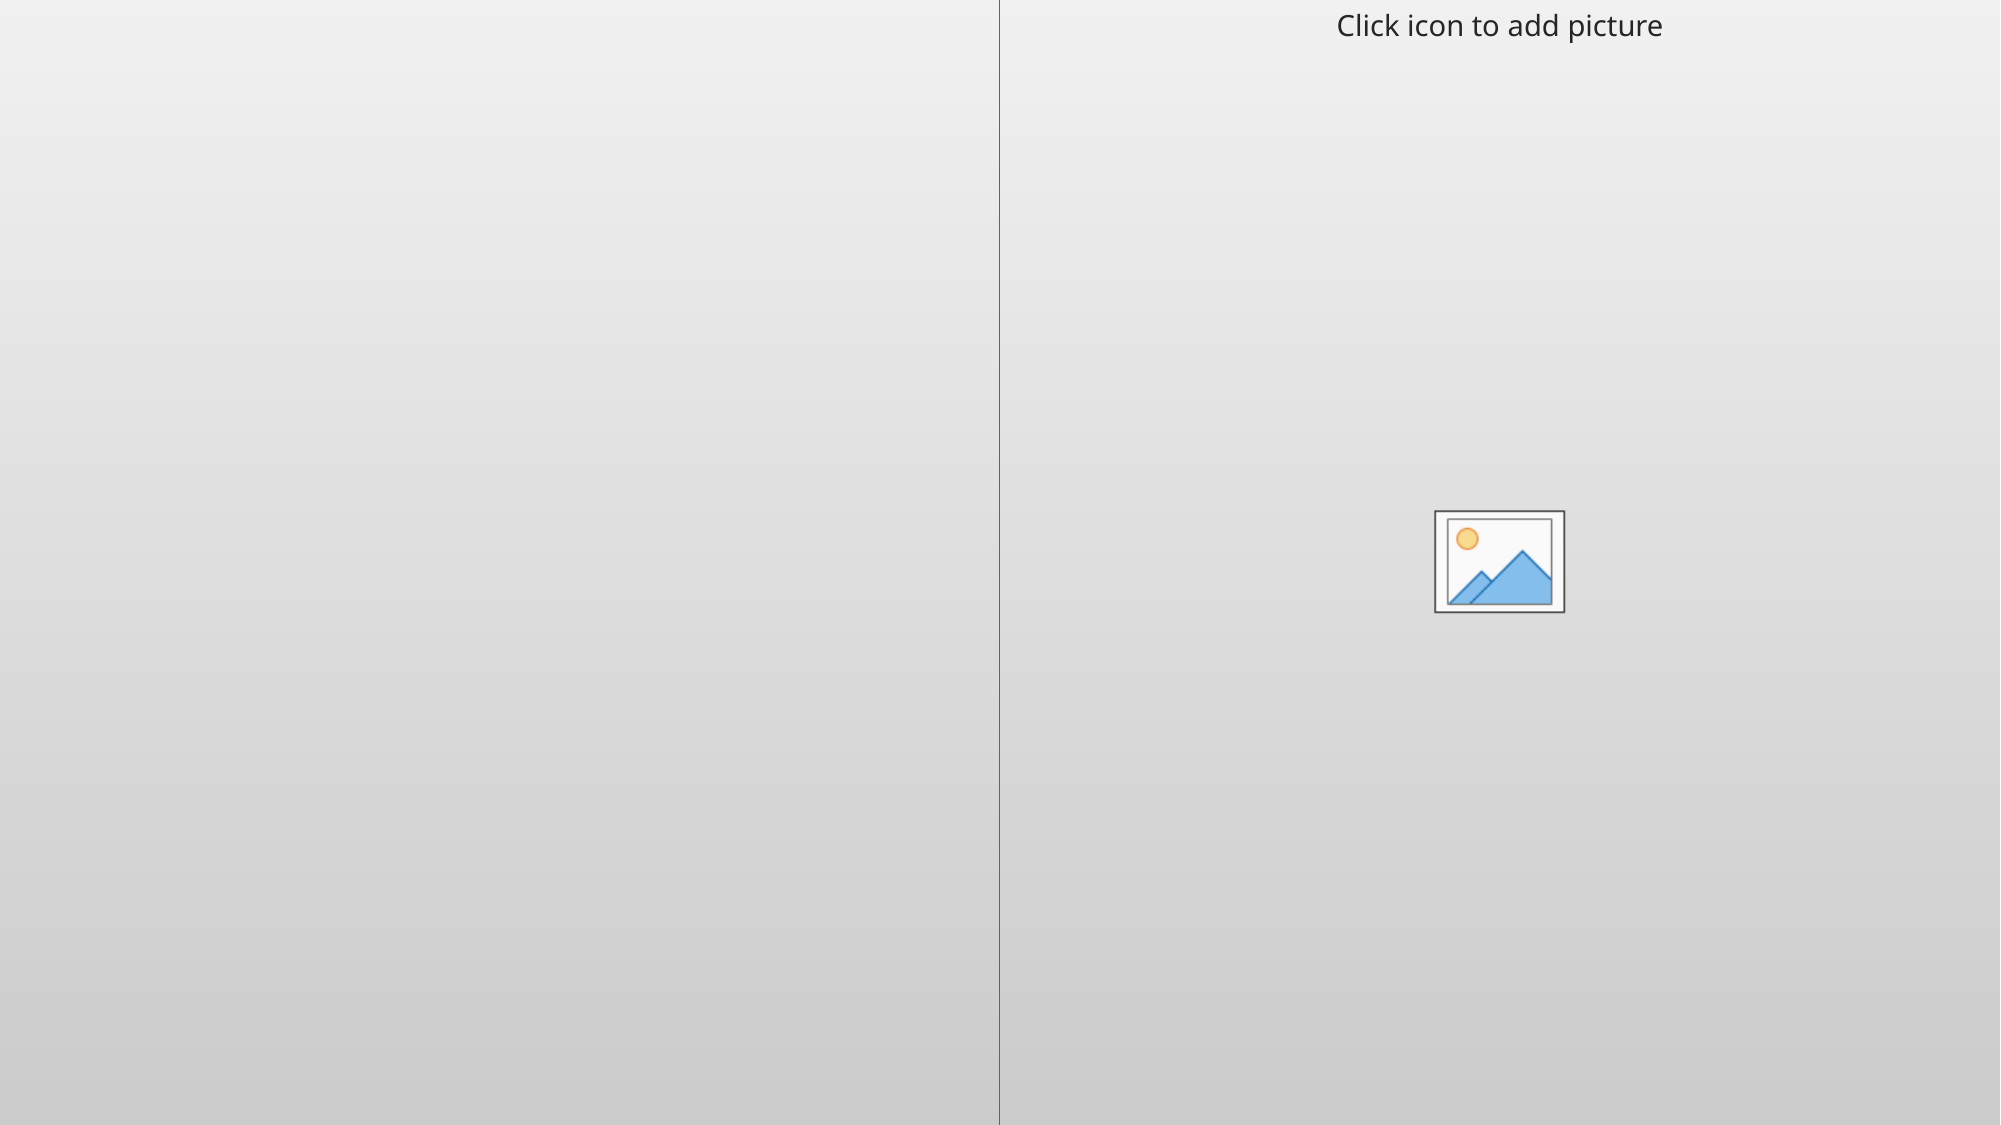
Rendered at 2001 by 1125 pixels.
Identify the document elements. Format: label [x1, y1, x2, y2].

picture [1000, 0, 2000, 1125]
